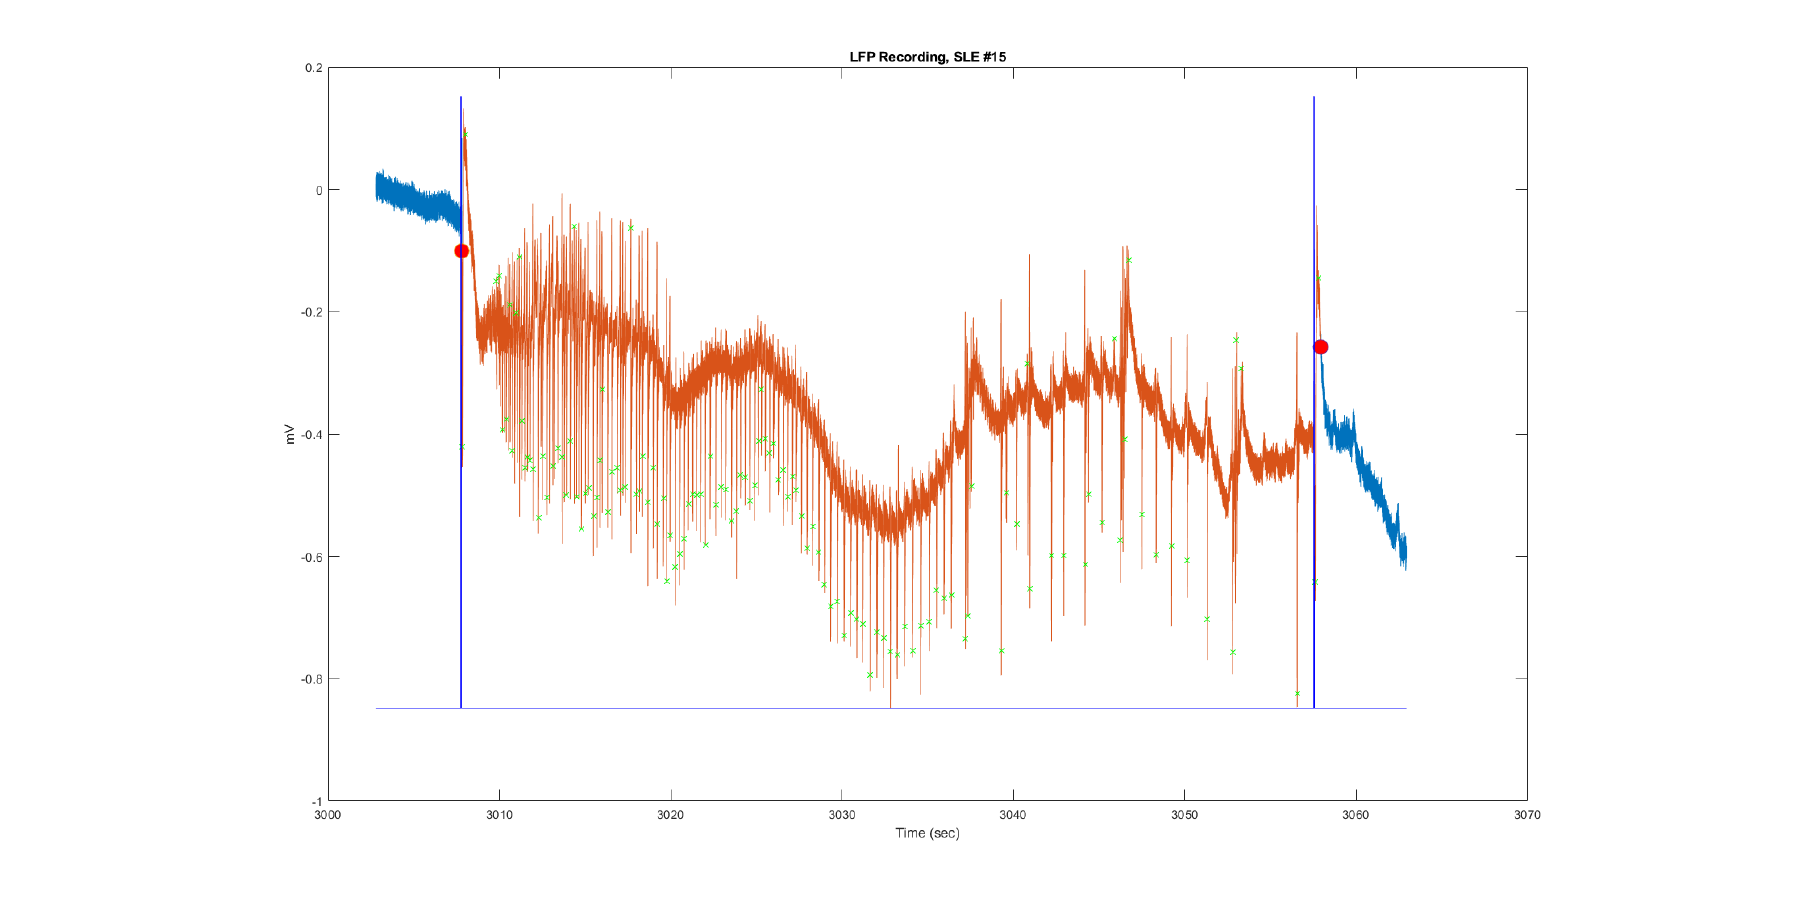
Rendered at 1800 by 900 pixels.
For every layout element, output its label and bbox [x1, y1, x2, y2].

picture [126, 0, 1674, 900]
